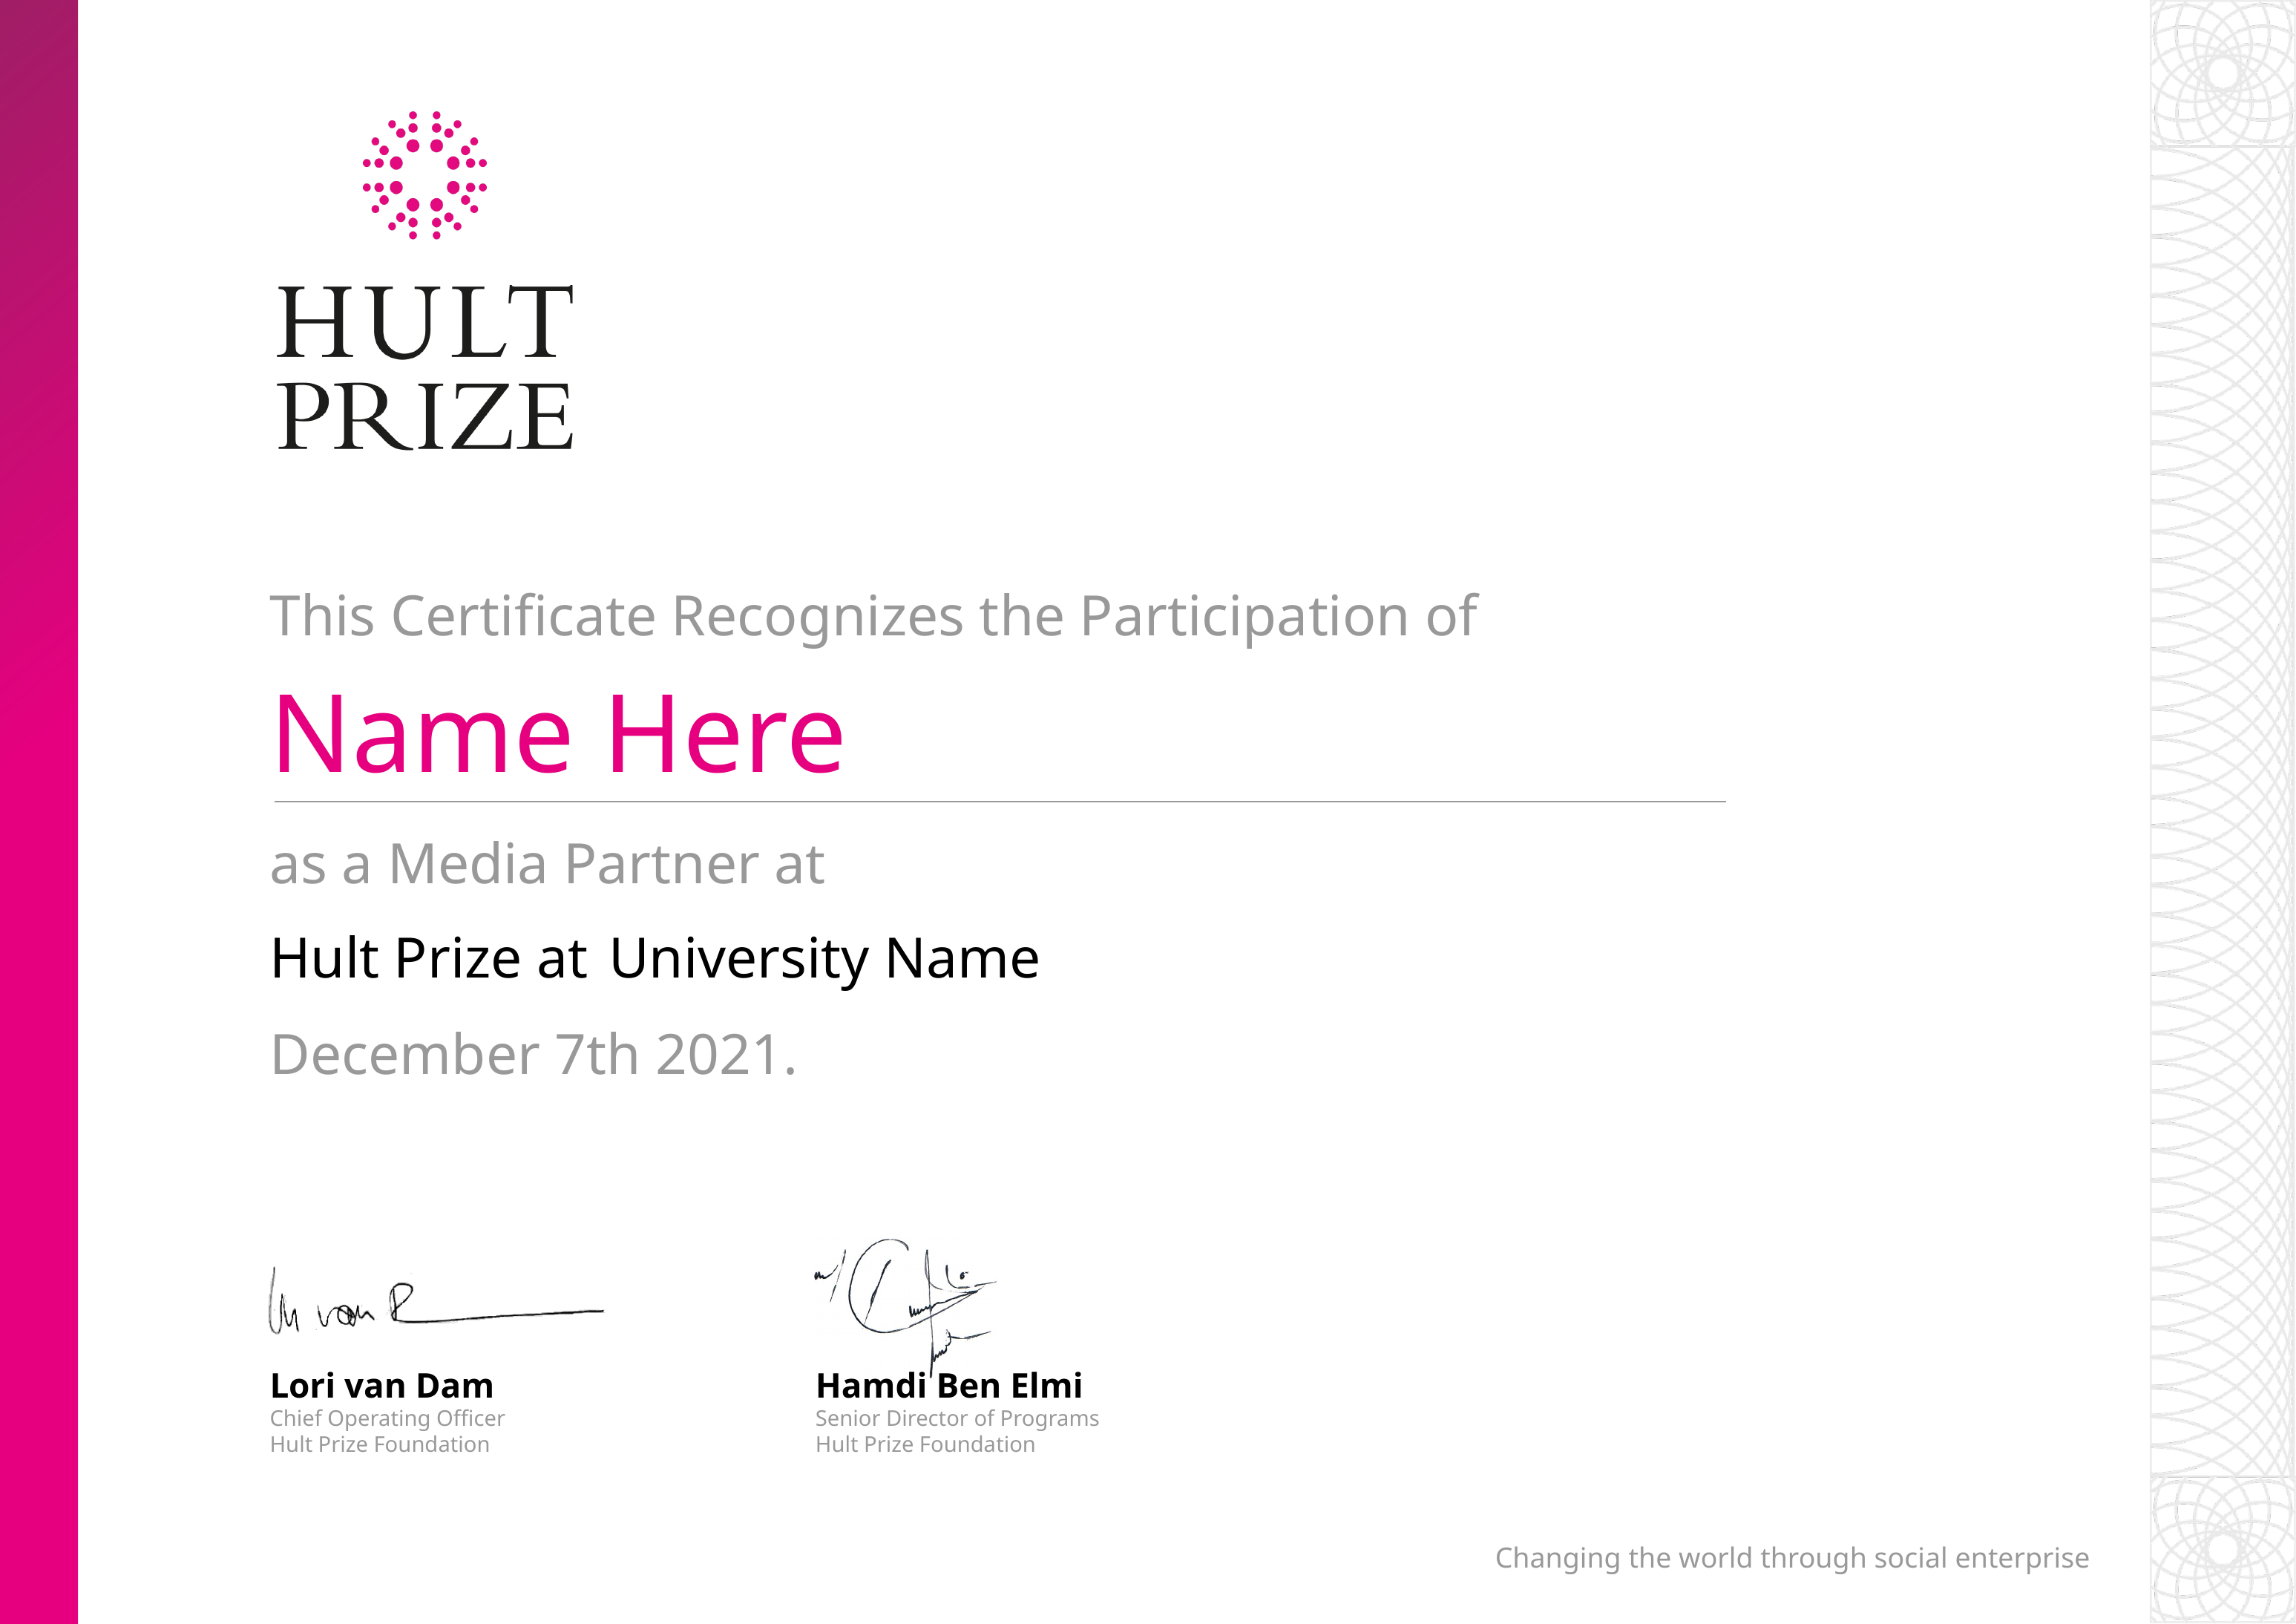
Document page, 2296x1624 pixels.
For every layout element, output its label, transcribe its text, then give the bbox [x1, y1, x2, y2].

text_box December 7th 2021. [258, 1005, 1726, 1099]
text_box University Name [597, 908, 1721, 1003]
picture [813, 1236, 998, 1380]
picture [268, 104, 581, 457]
picture [252, 1256, 636, 1351]
text_box Name Here [258, 681, 1726, 776]
picture [2150, 0, 2296, 1624]
